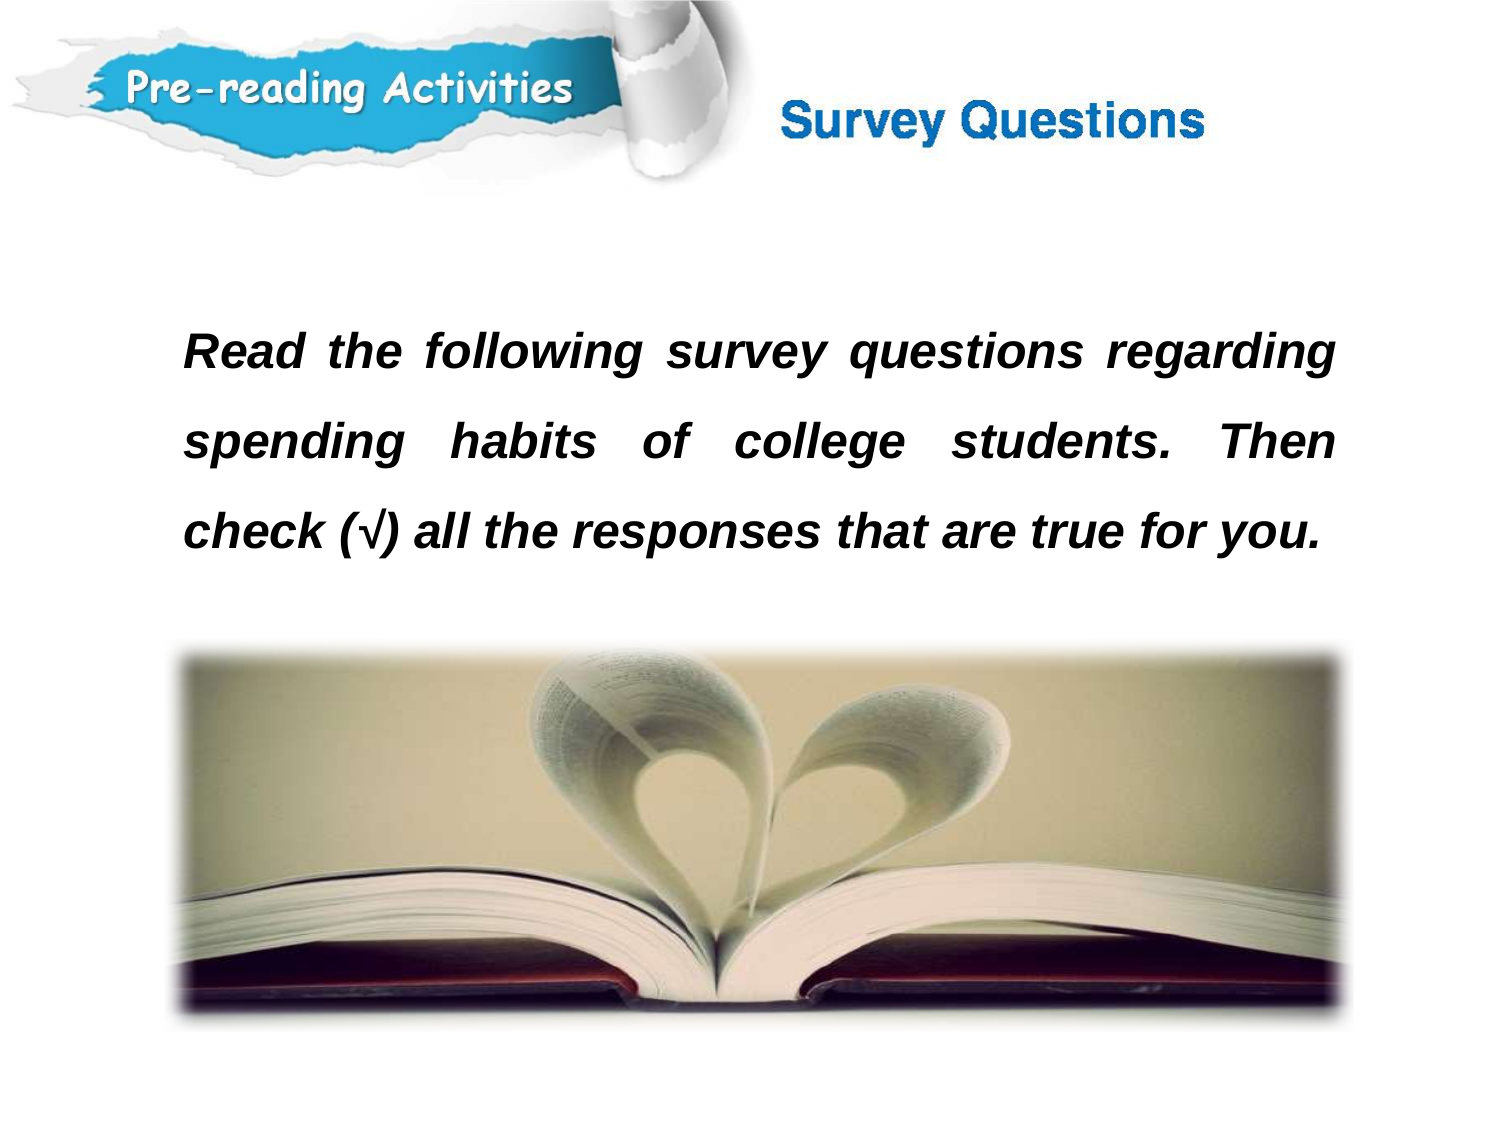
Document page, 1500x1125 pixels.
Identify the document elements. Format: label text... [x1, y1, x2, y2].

picture [0, 0, 1434, 197]
picture [163, 638, 1355, 1032]
text_box Read the following survey questions regarding spending habits of college students. Then check (√) all the responses that are true for you. [169, 281, 1353, 566]
